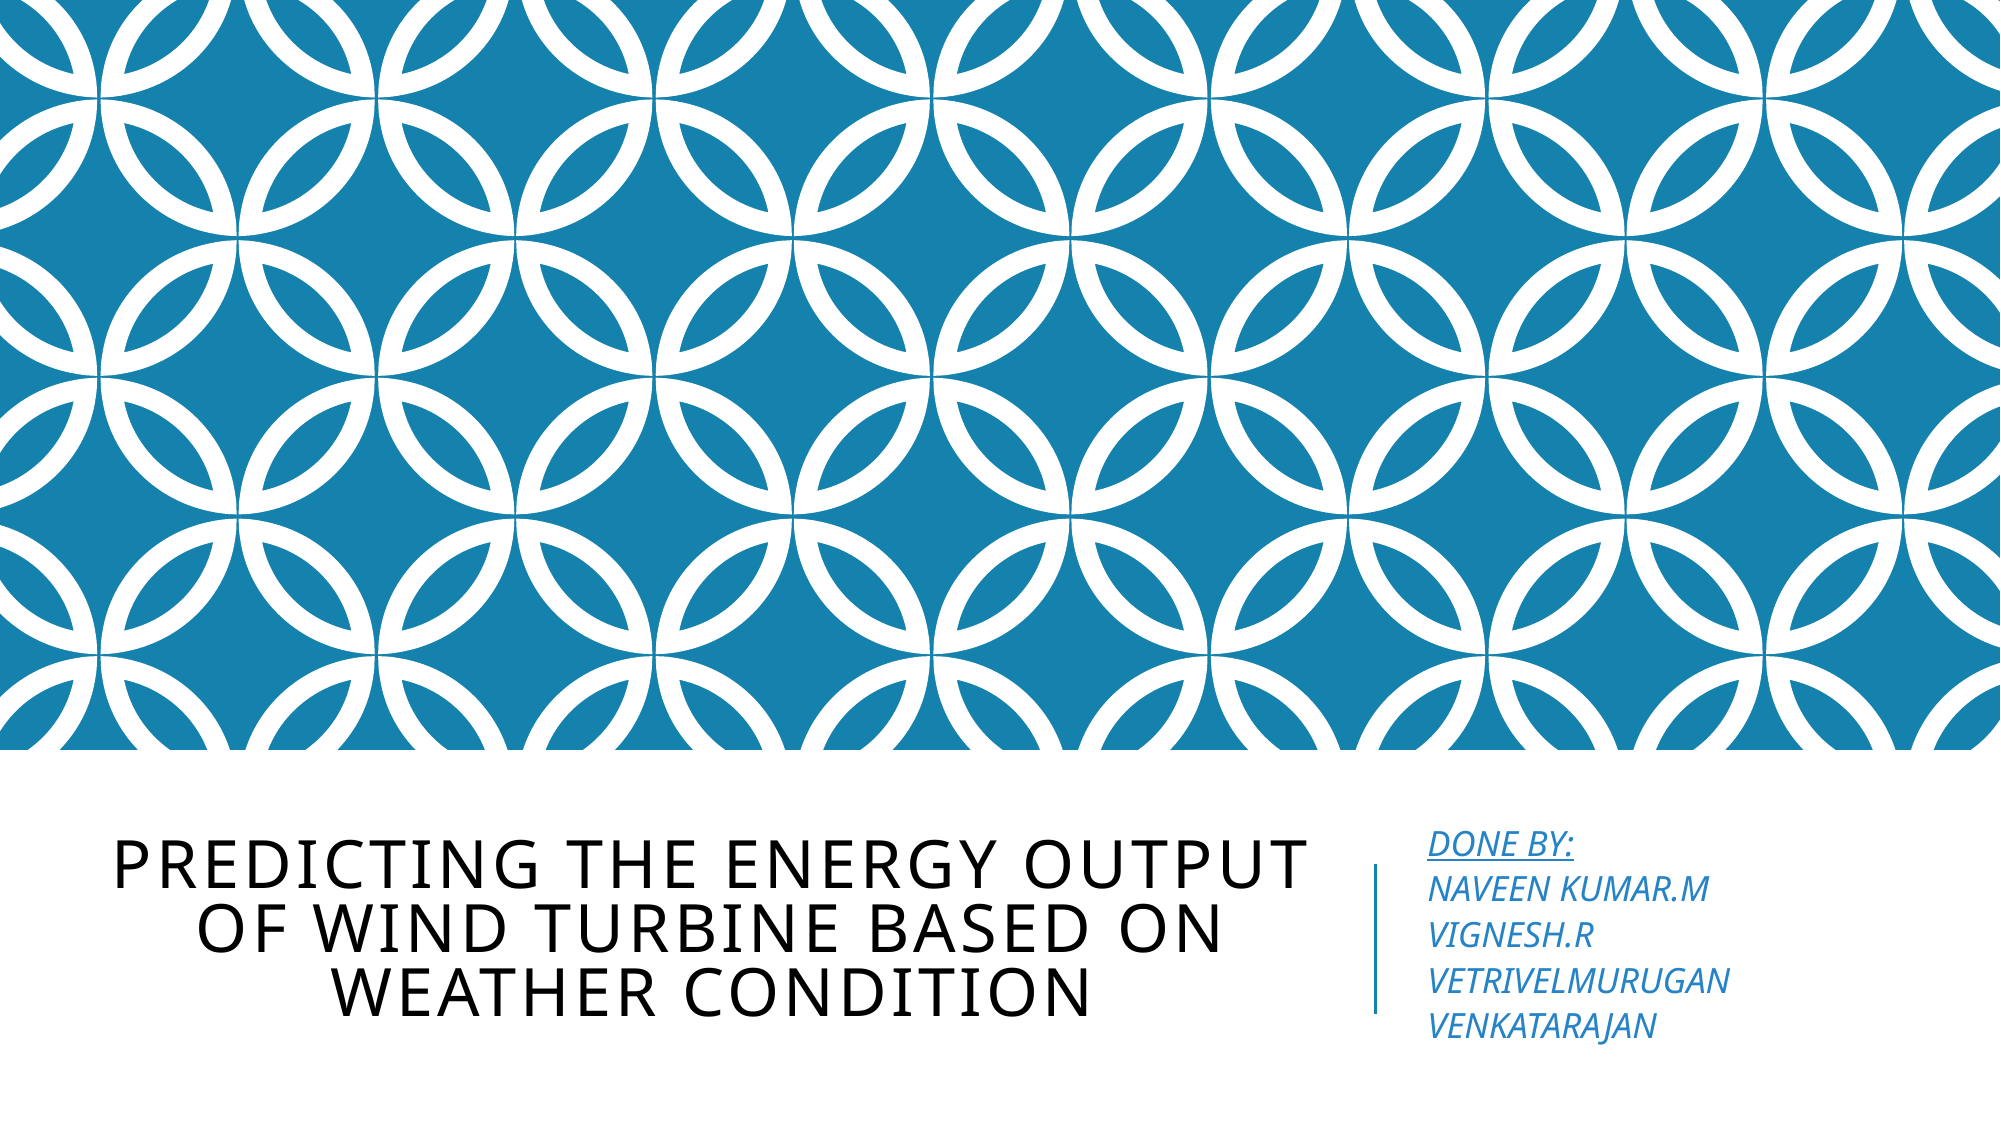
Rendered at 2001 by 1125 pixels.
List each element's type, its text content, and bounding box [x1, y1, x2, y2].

text_box [0, 0, 2000, 465]
subtitle DONE BY: NAVEEN KUMAR.M VIGNESH.R VETRIVELMURUGAN VENKATARAJAN [1412, 813, 1938, 1054]
title Predicting the energy output of wind turbine based on weather condition [75, 813, 1350, 1054]
